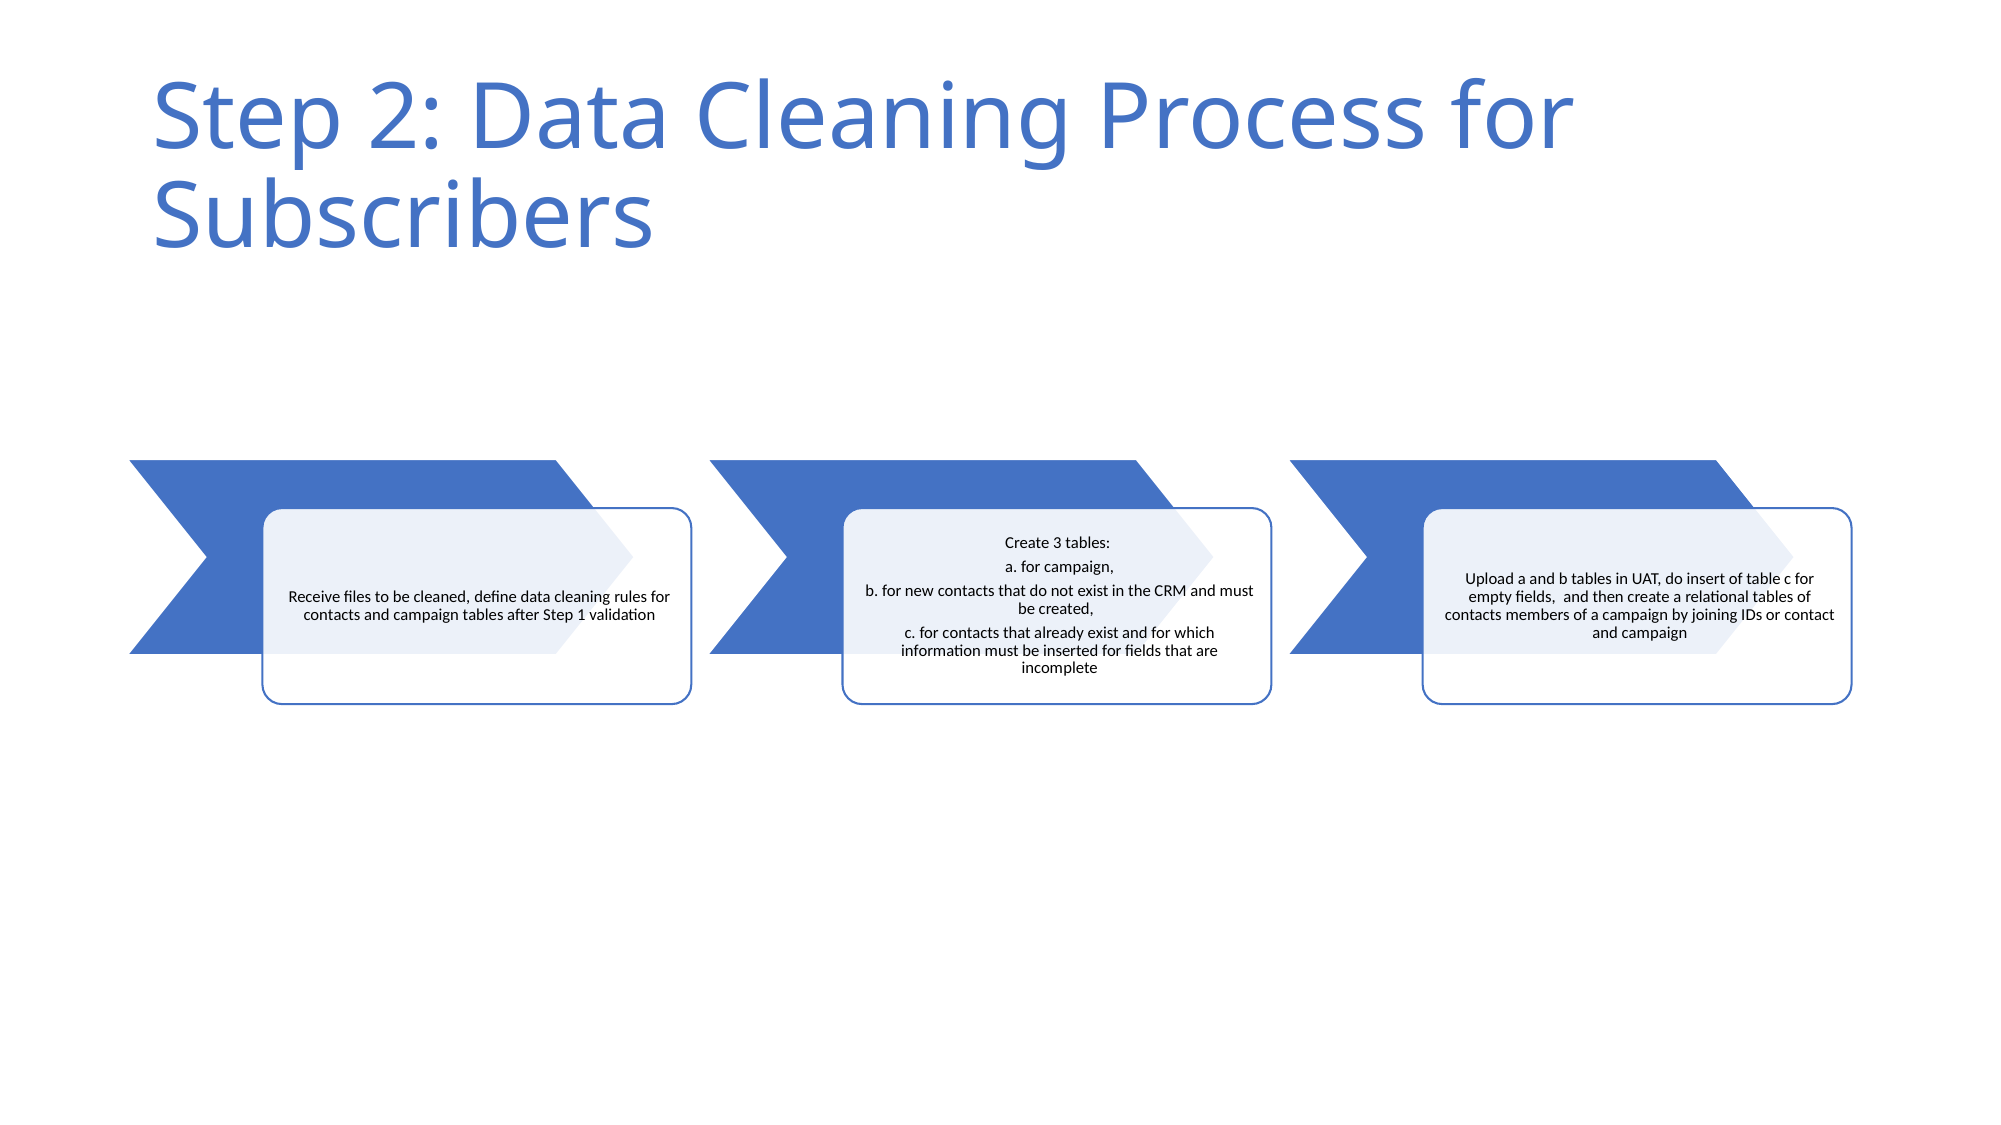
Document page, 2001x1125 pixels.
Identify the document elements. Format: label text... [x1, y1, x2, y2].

title Step 2: Data Cleaning Process for Subscribers [137, 59, 1863, 278]
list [126, 431, 1852, 732]
